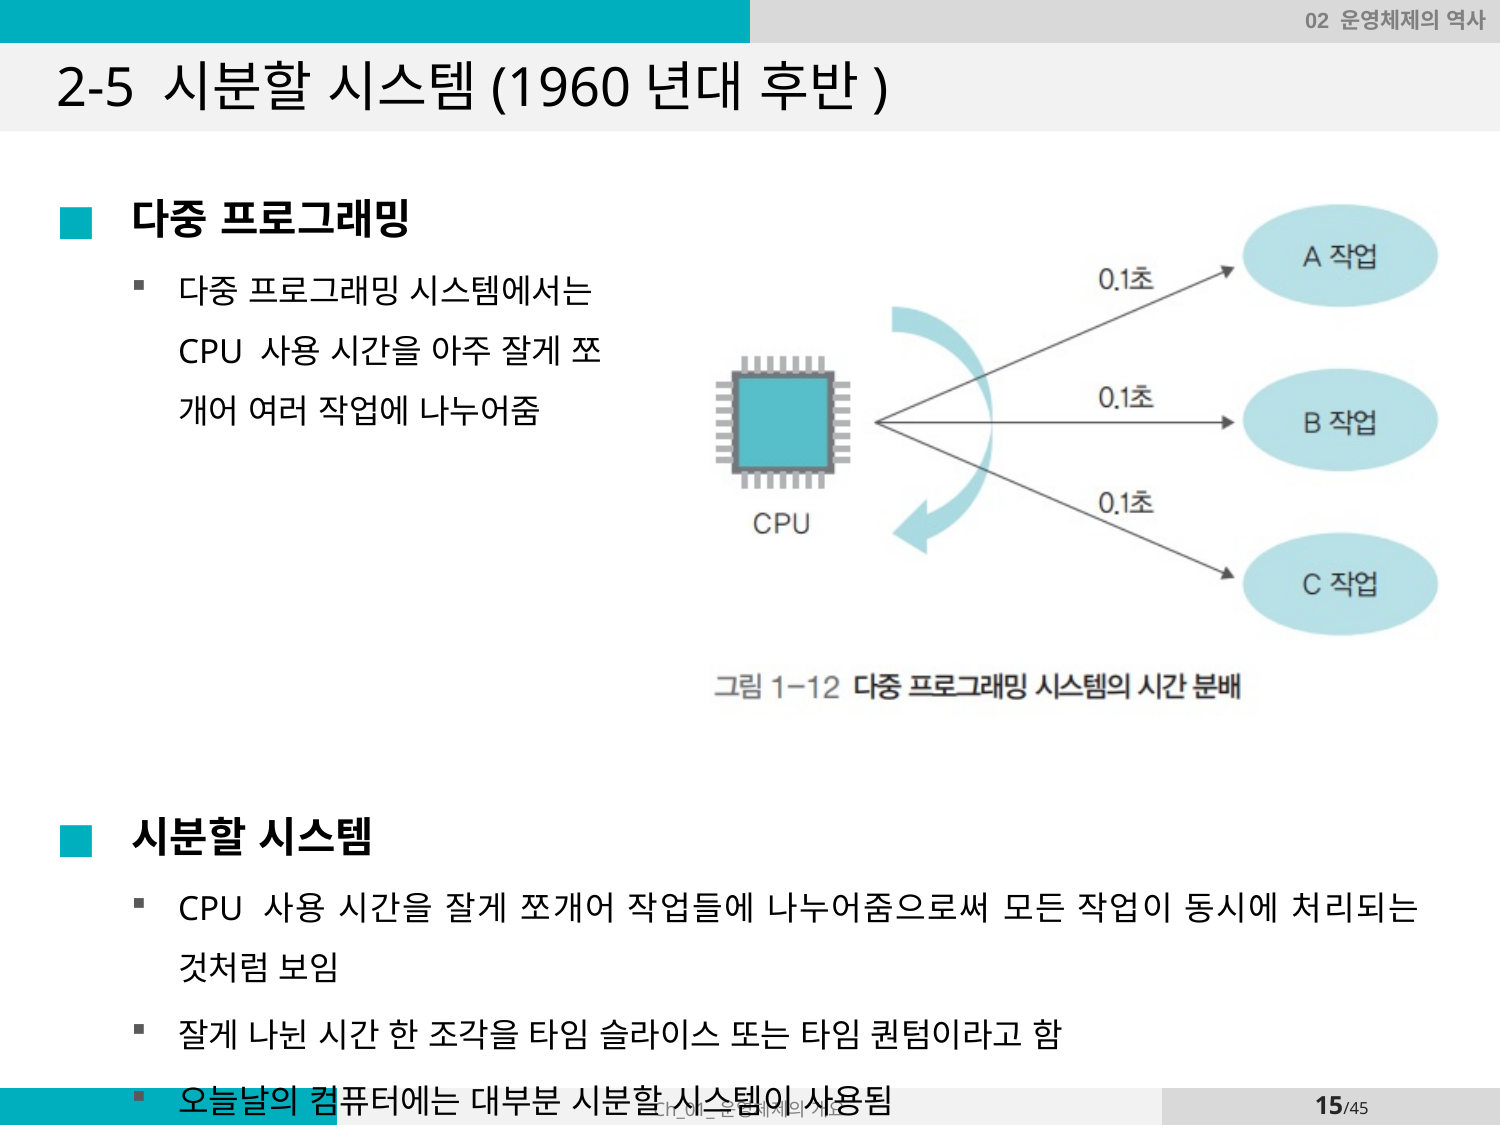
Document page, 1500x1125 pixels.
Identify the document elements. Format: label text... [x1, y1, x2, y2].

picture [697, 179, 1452, 717]
title 2-5 시분할 시스템(1960년대 후반) [41, 42, 1459, 128]
list 다중 프로그래밍 다중 프로그래밍 시스템에서는 CPU 사용 시간을 아주 잘게 쪼 개어 여러 작업에 나누어줌 시분할 시스템 CPU 사용 시간을 잘게 쪼개어 작업들에 나누어줌으로써 모든 작업이 동시에 처리되는 것처럼 보임 잘게 나뉜 시간 한 조각을 타임 슬라이스 또는 타임 퀀텀이라고 함 오늘날의 컴퓨터에는 대부분 시분할 시스템이 사용됨 [41, 160, 1436, 1036]
text_box 02 운영체제의 역사 [1253, 0, 1500, 41]
